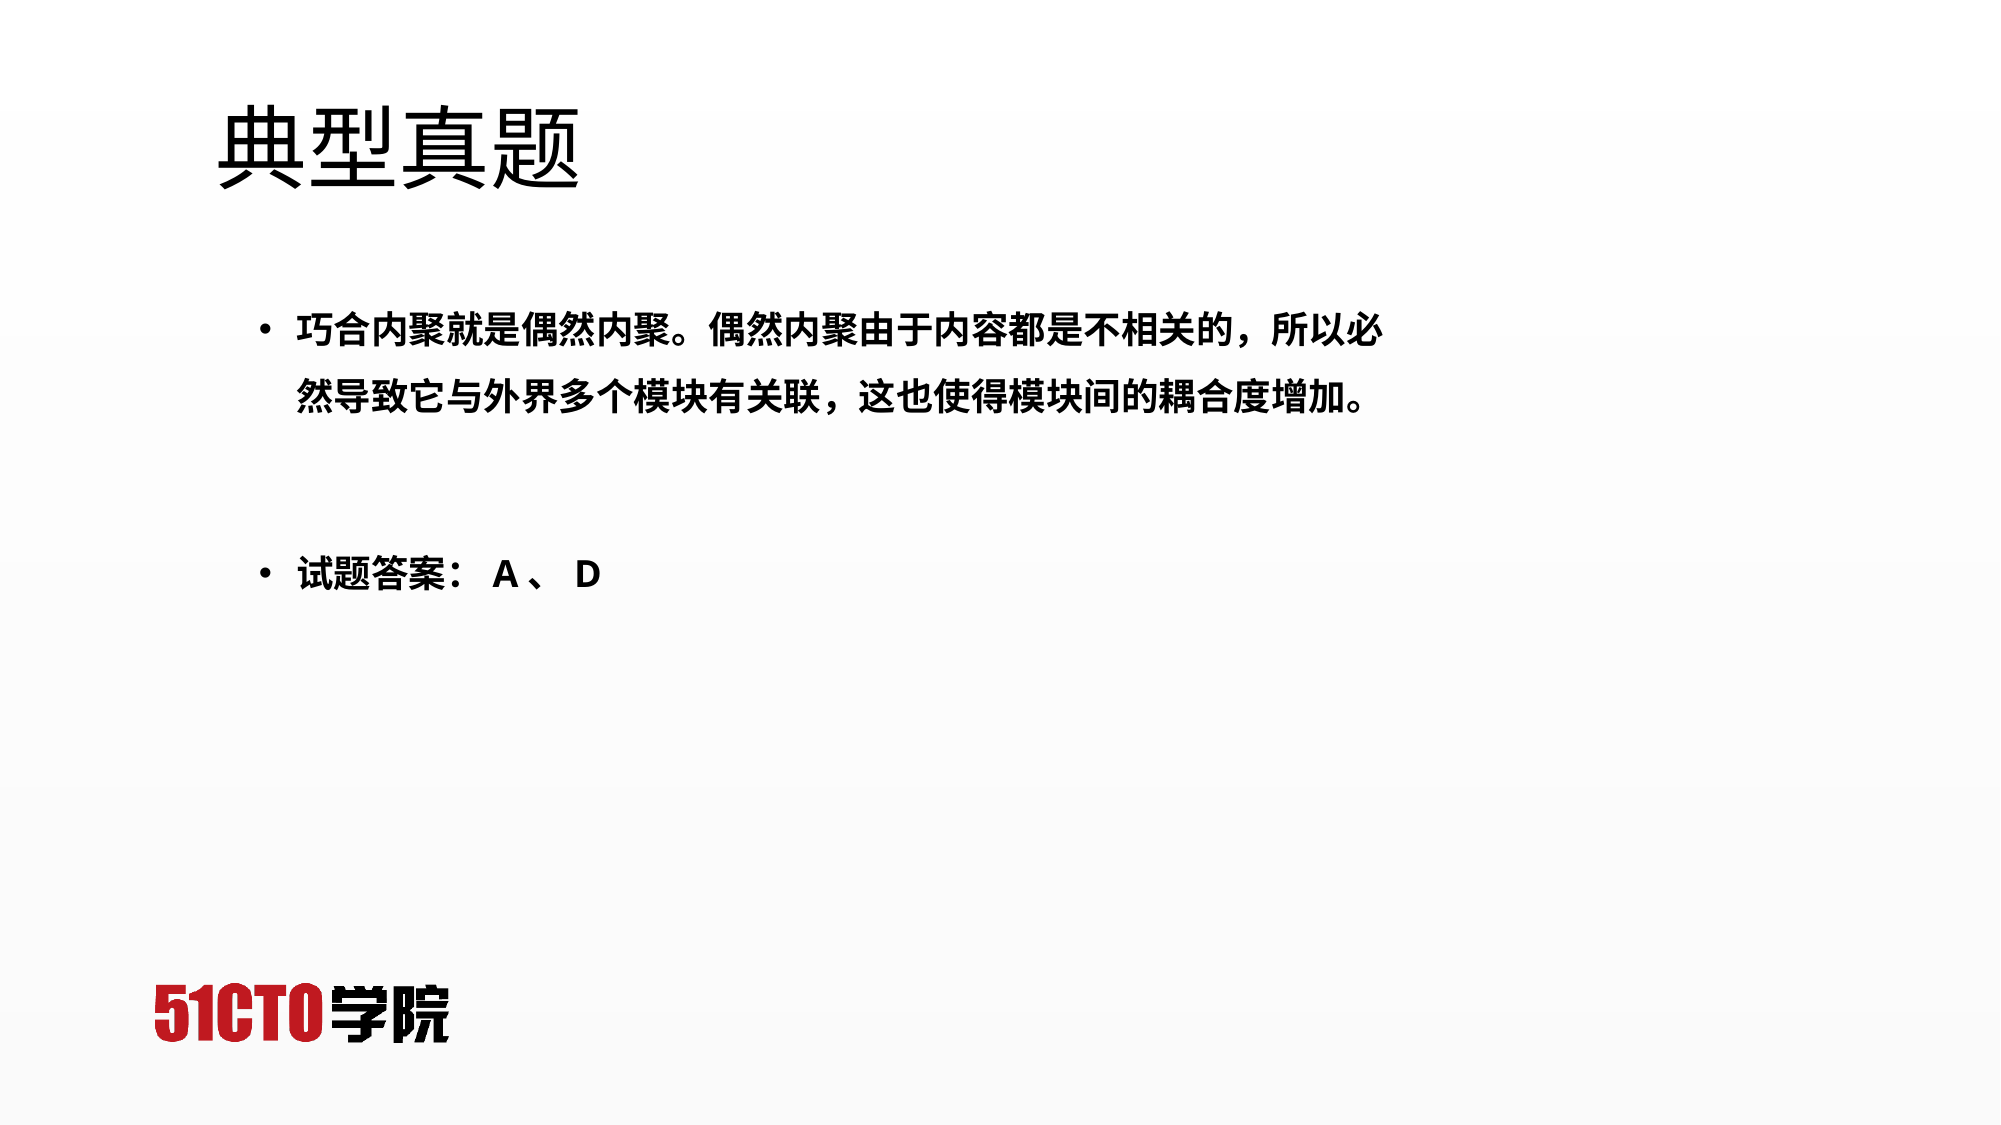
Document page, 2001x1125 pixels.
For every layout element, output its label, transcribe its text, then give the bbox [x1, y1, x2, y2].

title 典型真题 [200, 43, 1926, 262]
list 巧合内聚就是偶然内聚。偶然内聚由于内容都是不相关的，所以必然导致它与外界多个模块有关联，这也使得模块间的耦合度增加。 试题答案：A、D [243, 209, 1414, 986]
picture [155, 983, 449, 1043]
